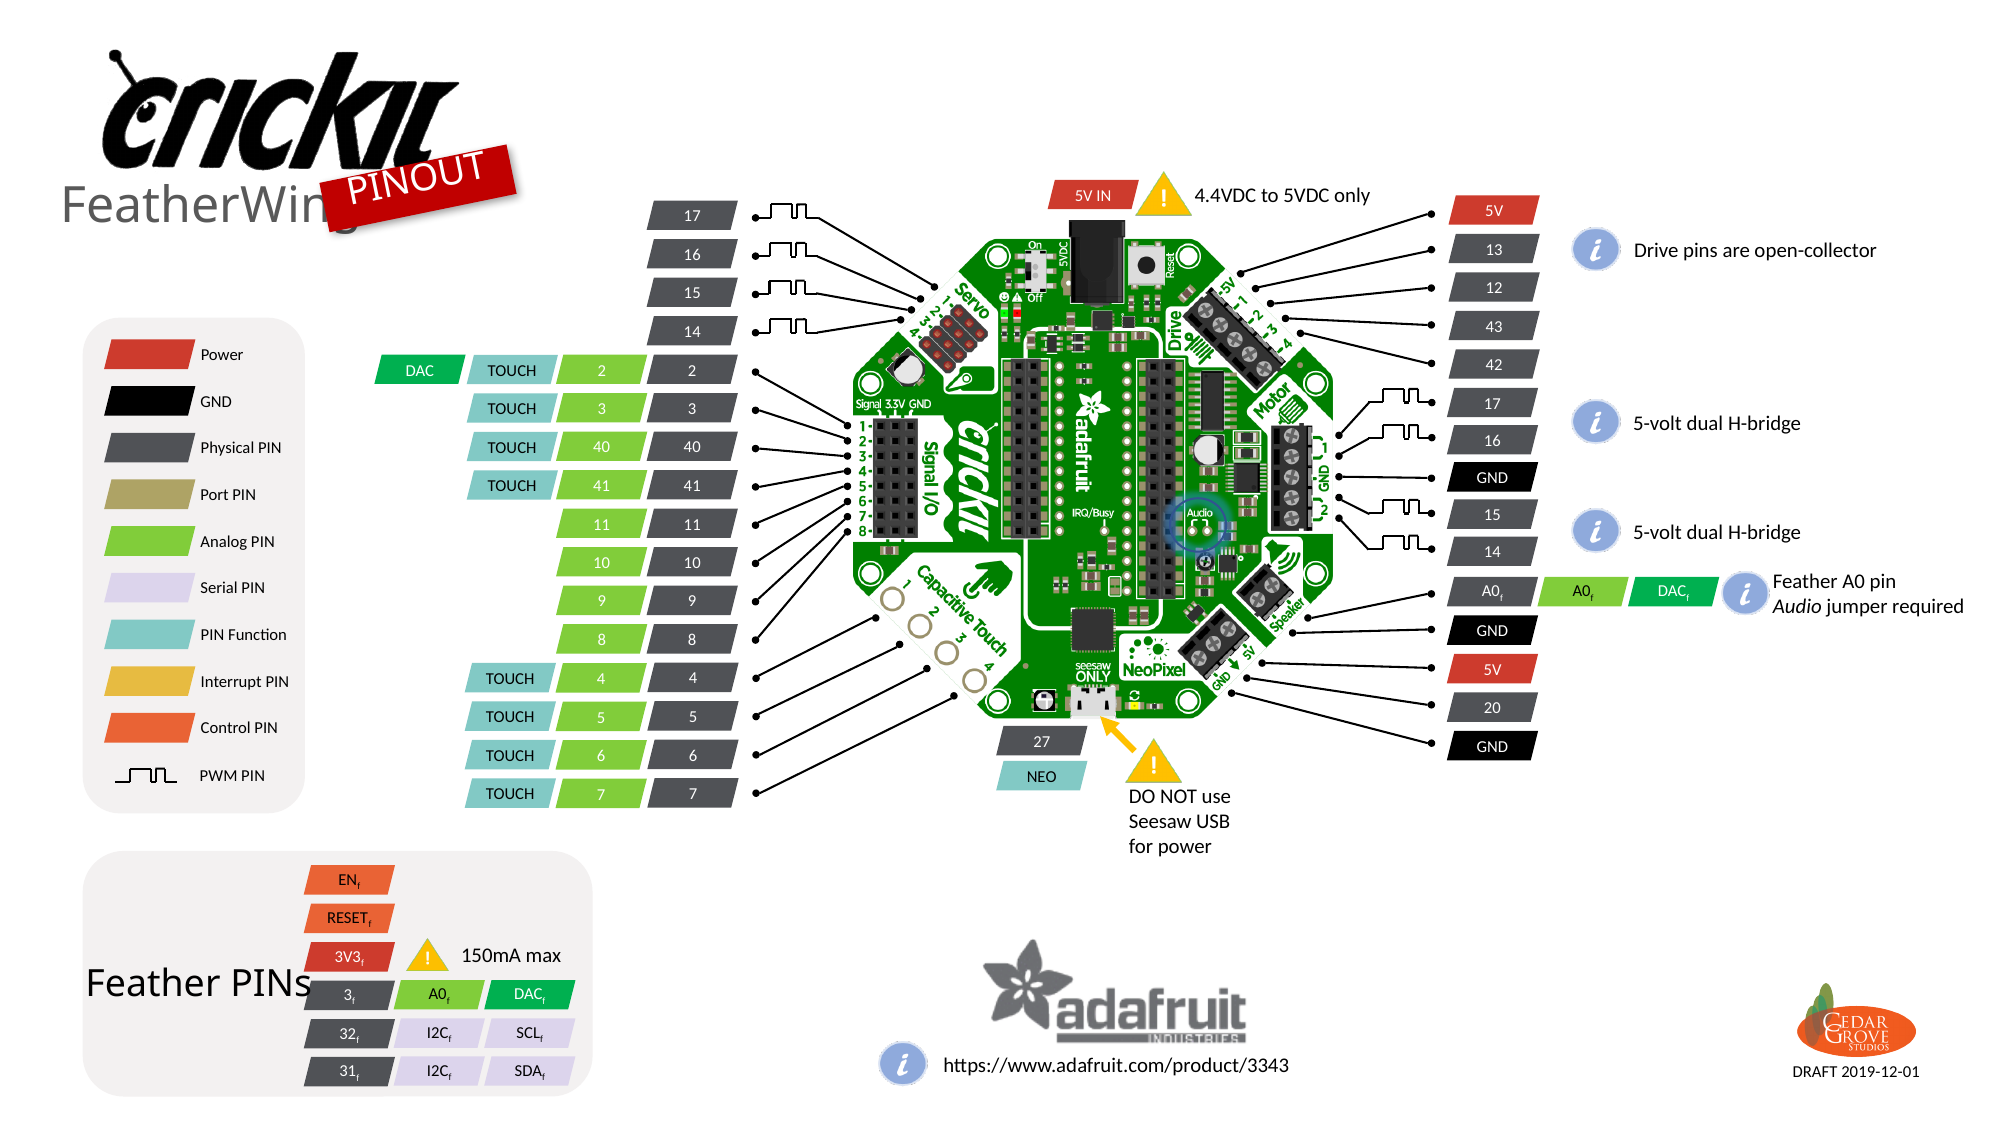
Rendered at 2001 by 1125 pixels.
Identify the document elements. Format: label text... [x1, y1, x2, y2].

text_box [374, 171, 1982, 867]
text_box DRAFT 2019-12-01 [1777, 1053, 1935, 1088]
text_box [870, 1023, 1309, 1115]
picture [1795, 981, 1918, 1059]
text_box FeatherWing [45, 165, 374, 241]
picture [97, 49, 465, 174]
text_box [82, 850, 593, 1097]
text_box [82, 317, 305, 814]
picture [963, 921, 1274, 1063]
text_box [320, 146, 512, 214]
